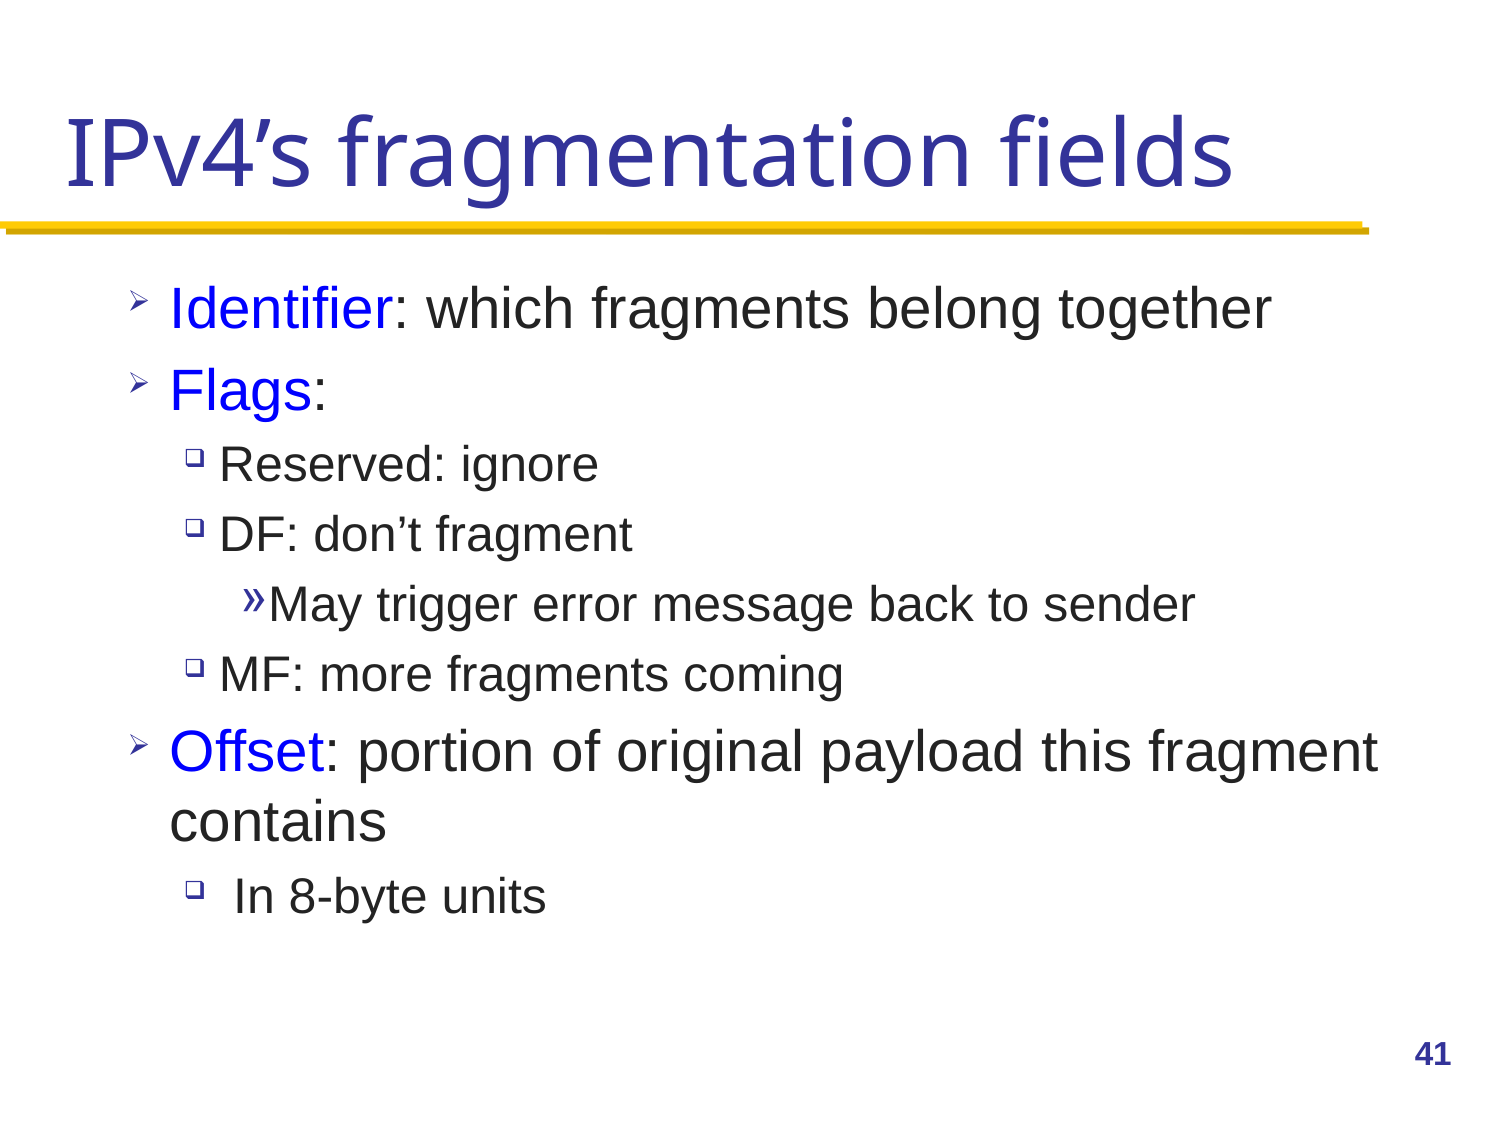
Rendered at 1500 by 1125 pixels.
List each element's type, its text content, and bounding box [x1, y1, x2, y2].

slide_number 41 [1400, 1025, 1500, 1100]
title IPv4’s fragmentation fields [49, 24, 1451, 213]
list Identifier: which fragments belong together Flags: Reserved: ignore DF: don’t fragment May trigger error message back to sender MF: more fragments coming Offset: portion of original payload this fragment contains In 8-byte units [112, 262, 1413, 988]
